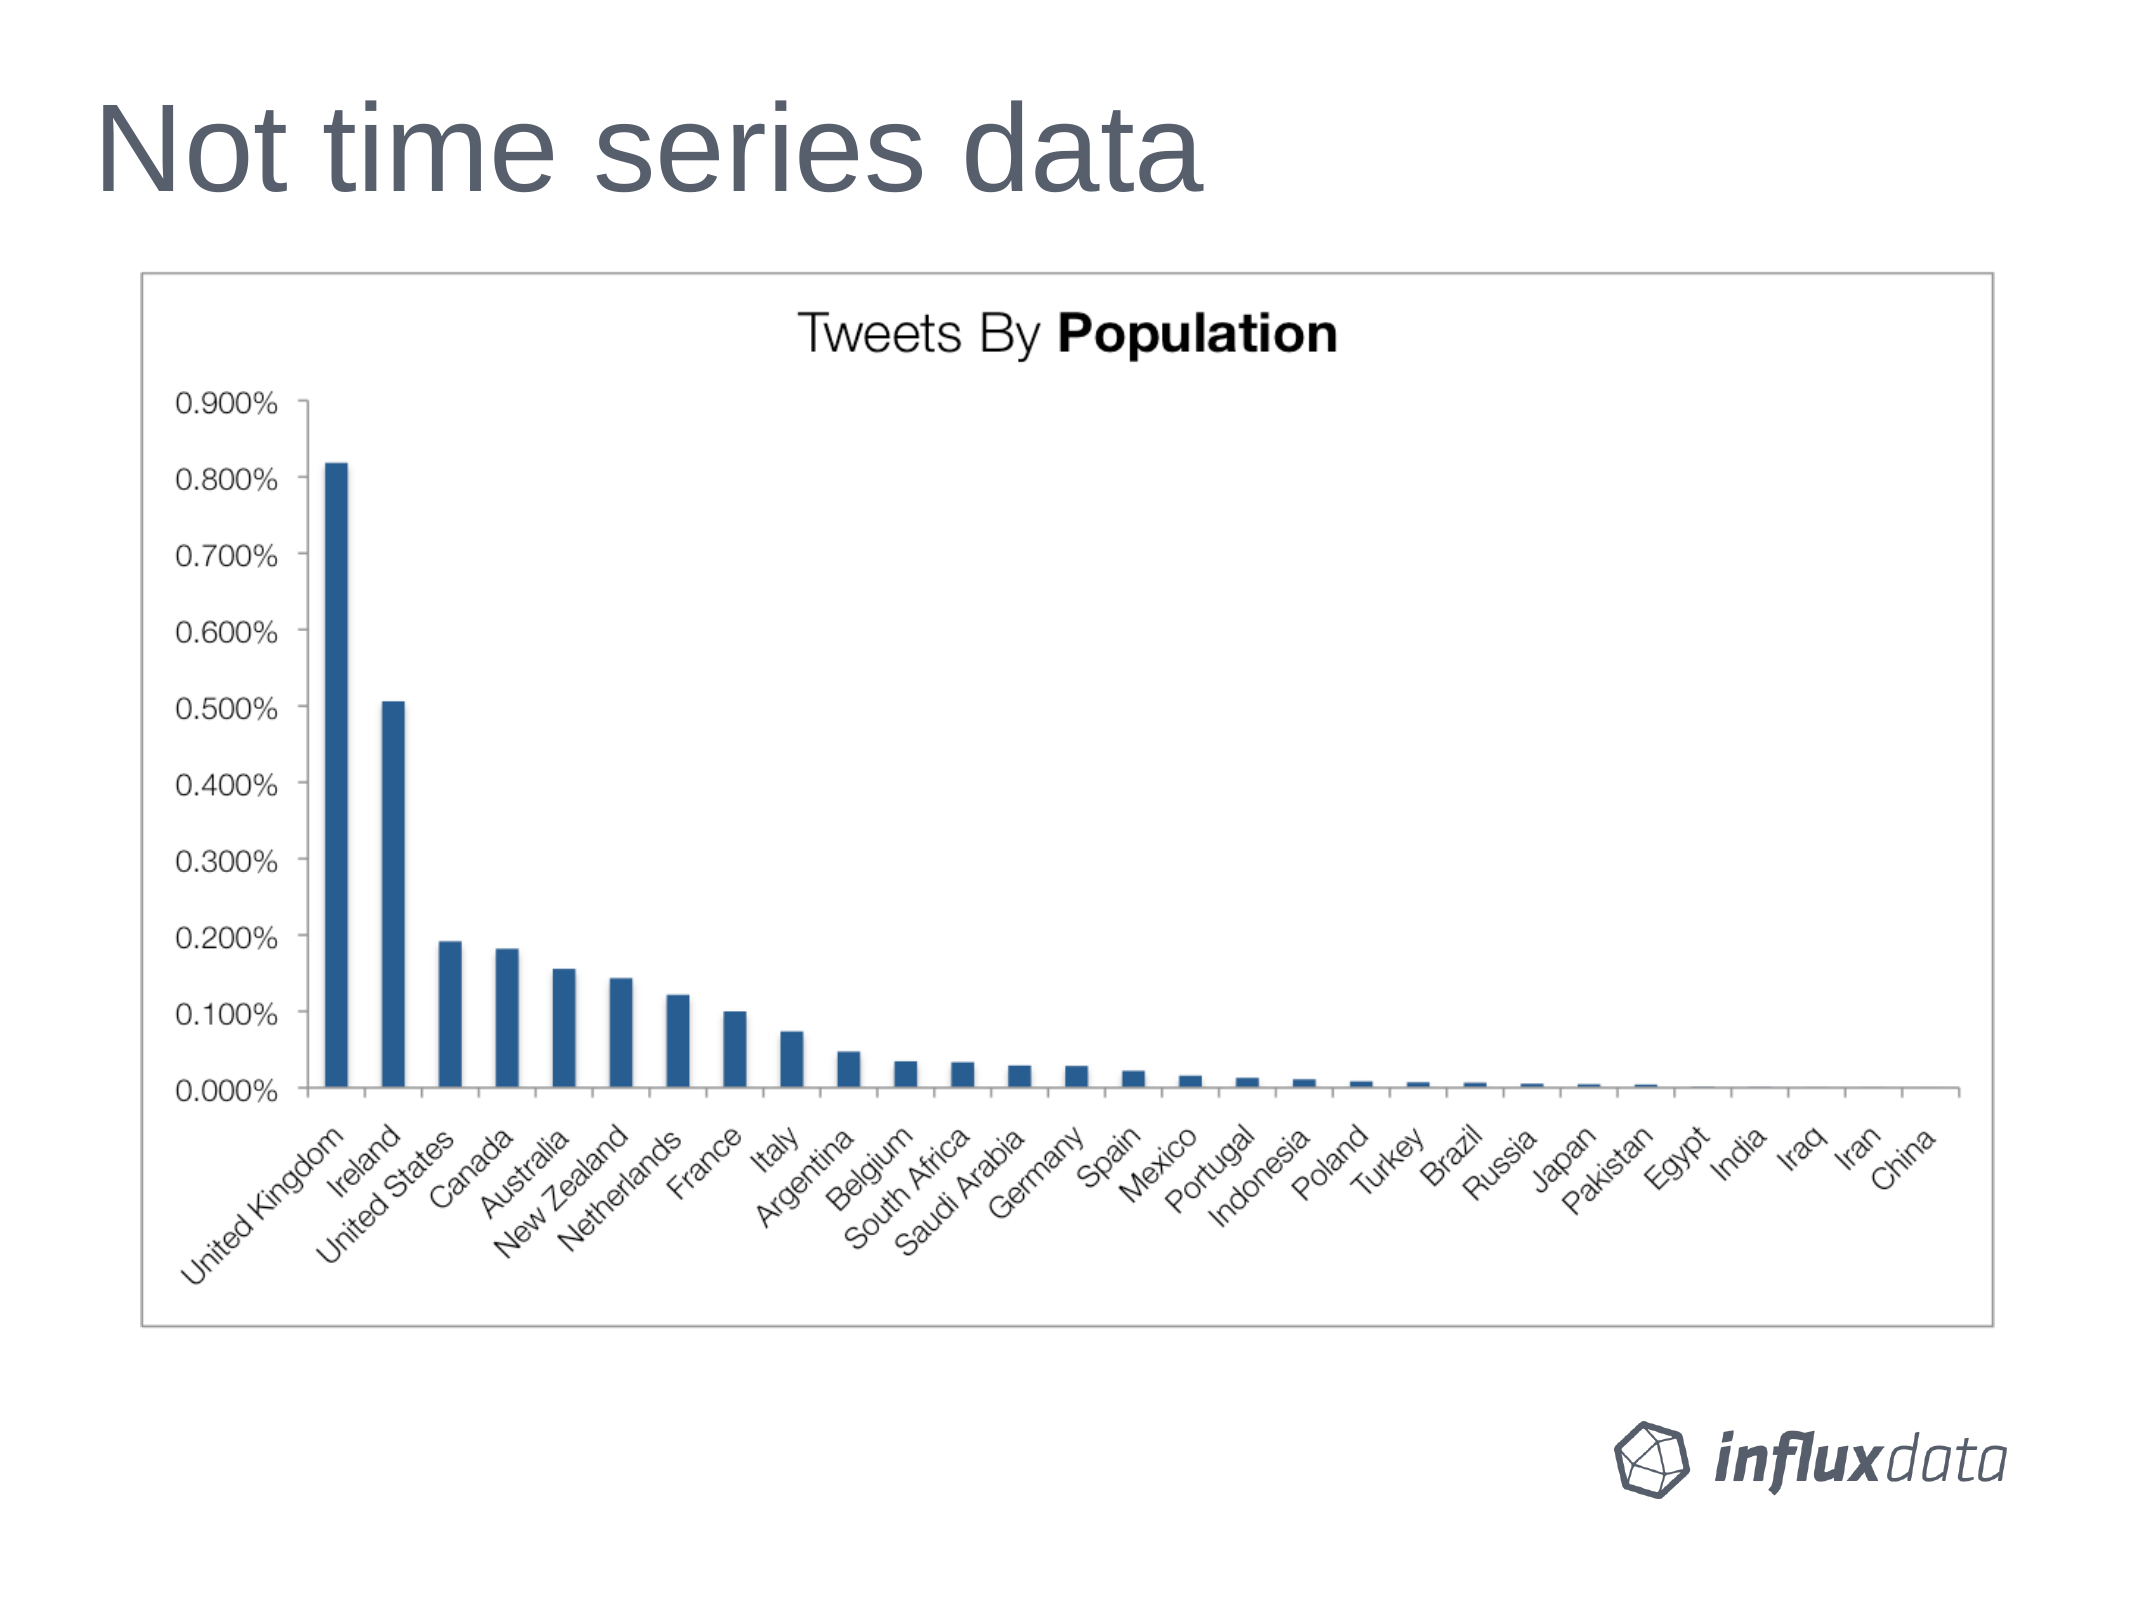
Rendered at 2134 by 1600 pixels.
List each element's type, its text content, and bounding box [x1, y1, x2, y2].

title Not time series data [84, 49, 2134, 226]
picture [138, 271, 1995, 1329]
picture [1613, 1421, 2007, 1499]
